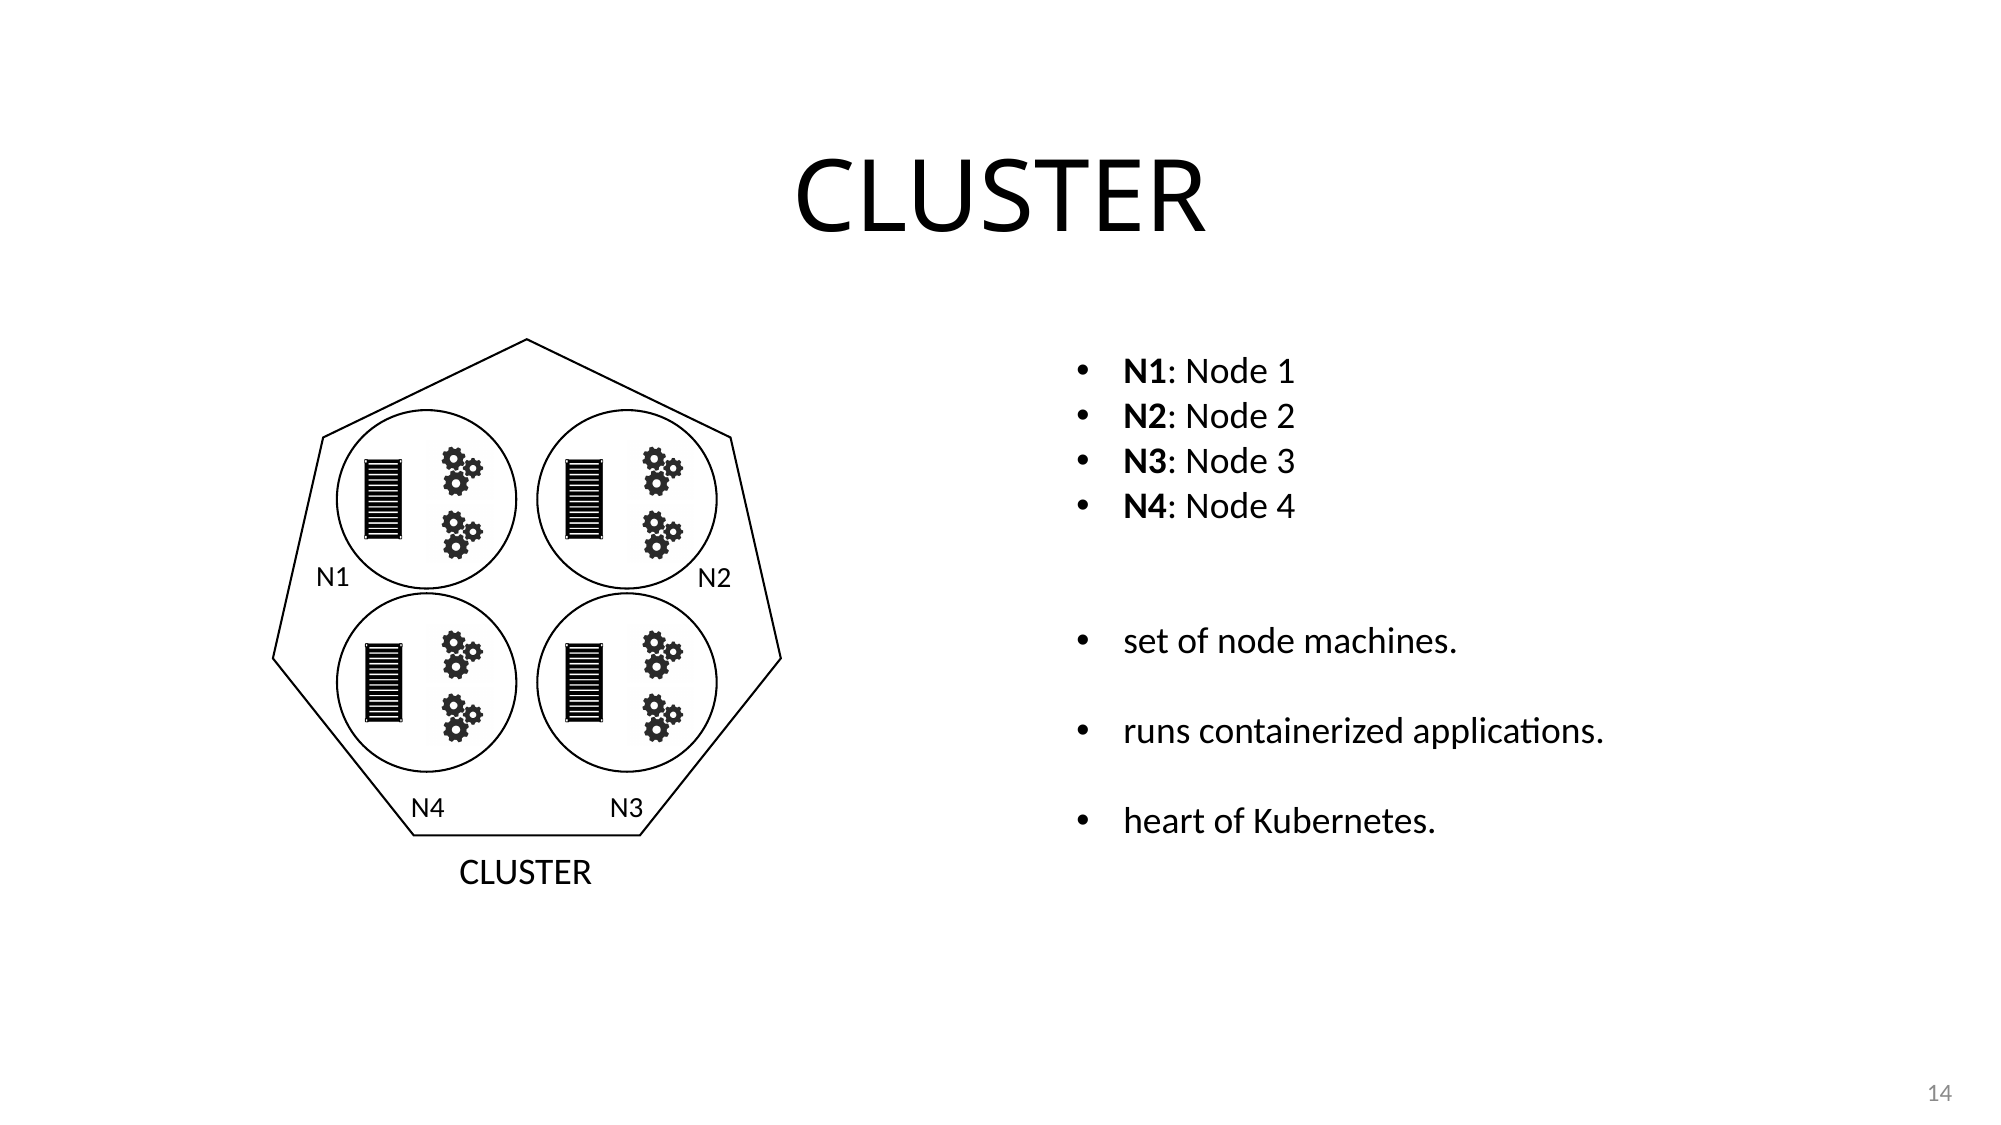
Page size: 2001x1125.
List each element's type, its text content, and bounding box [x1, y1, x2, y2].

text_box N4 [396, 780, 460, 831]
text_box N3 [595, 781, 659, 831]
text_box [347, 726, 492, 773]
text_box [547, 592, 718, 744]
picture [540, 624, 694, 746]
text_box [335, 659, 339, 706]
picture [339, 624, 494, 746]
slide_number [1894, 1061, 1968, 1121]
text_box [536, 656, 540, 709]
picture [339, 440, 494, 563]
text_box N1: Node 1 N2: Node 2 N3: Node 3 N4: Node 4 set of node machines. runs containerized applications. heart of Kubernetes. [1061, 339, 1781, 849]
text_box [271, 338, 782, 837]
text_box [347, 592, 518, 743]
text_box N1 [301, 550, 366, 600]
text_box [547, 726, 692, 773]
text_box N2 [682, 550, 747, 601]
picture [540, 440, 694, 563]
title Cluster [516, 63, 1484, 235]
text_box CLUSTER [444, 839, 610, 900]
